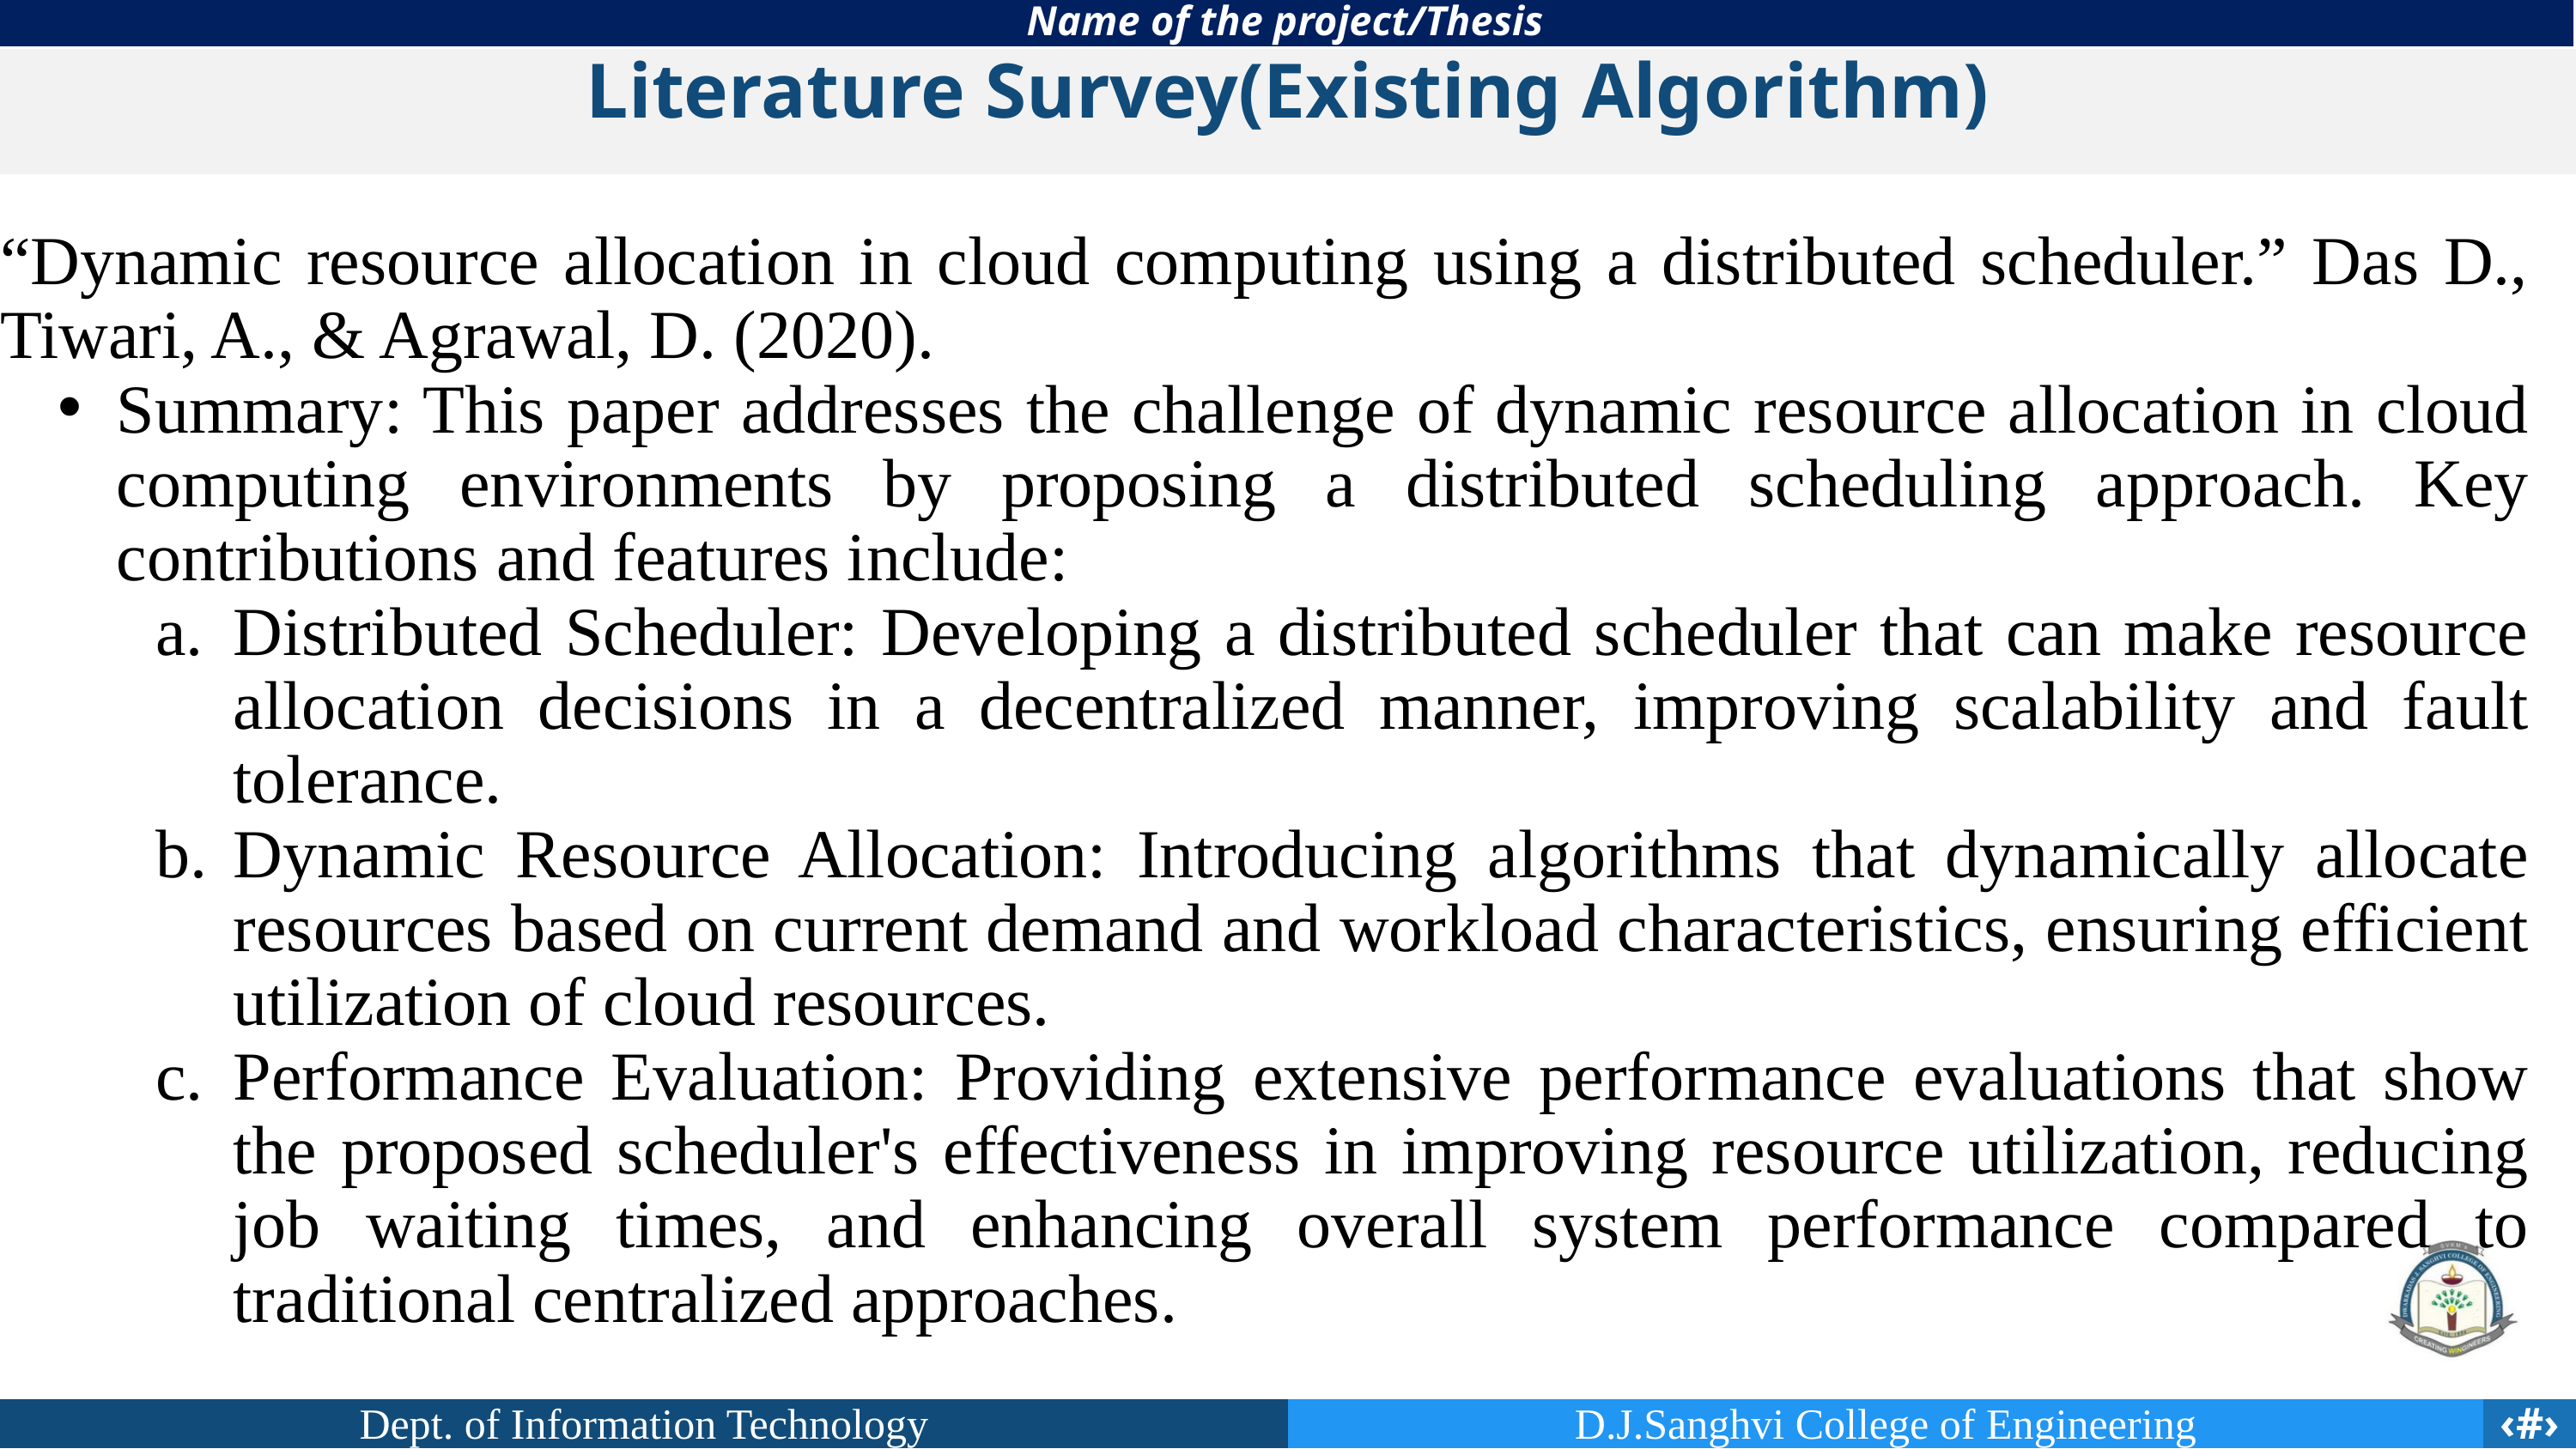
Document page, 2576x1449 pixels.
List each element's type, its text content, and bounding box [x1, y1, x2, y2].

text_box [2482, 1398, 2576, 1449]
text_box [1287, 1398, 2482, 1449]
text_box “Dynamic resource allocation in cloud computing using a distributed scheduler.” Das D., Tiwari, A., & Agrawal, D. (2020). Summary: This paper addresses the challenge of dynamic resource allocation in cloud computing environments by proposing a distributed scheduling approach. Key contributions and features include: Distributed Scheduler: Developing a distributed scheduler that can make resource allocation decisions in a decentralized manner, improving scalability and fault tolerance. Dynamic Resource Allocation: Introducing algorithms that dynamically allocate resources based on current demand and workload characteristics, ensuring efficient utilization of cloud resources. Performance Evaluation: Providing extensive performance evaluations that show the proposed scheduler's effectiveness in improving resource utilization, reducing job waiting times, and enhancing overall system performance compared to traditional centralized approaches. [0, 224, 2530, 1337]
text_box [0, 1398, 1286, 1449]
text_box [0, 0, 2574, 47]
text_box [2383, 1337, 2520, 1361]
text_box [0, 49, 2576, 175]
